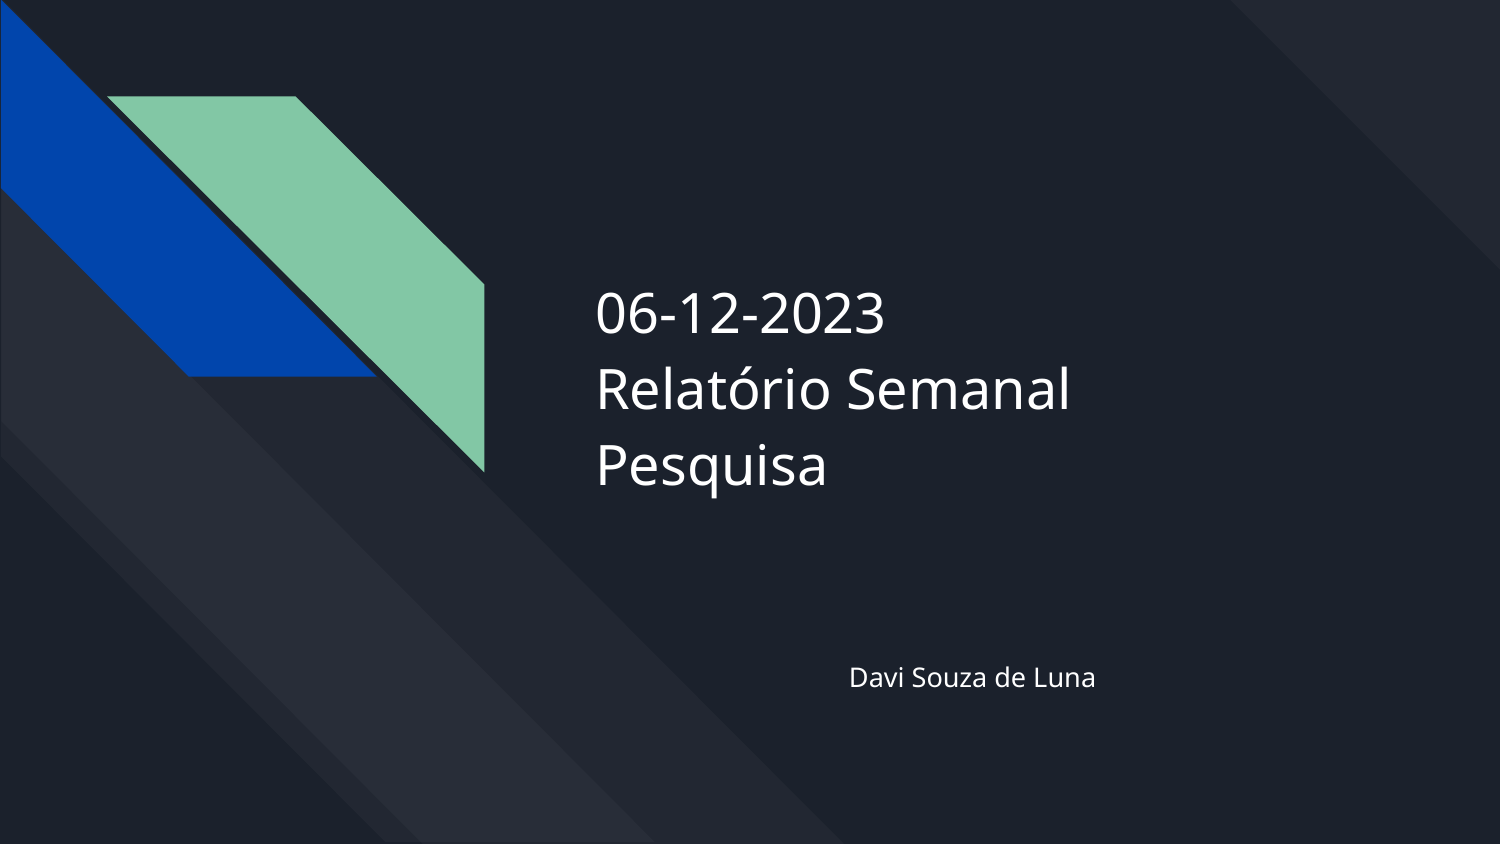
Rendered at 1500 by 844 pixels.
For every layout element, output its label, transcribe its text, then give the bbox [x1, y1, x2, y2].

title 06-12-2023 Relatório Semanal Pesquisa [580, 258, 1404, 518]
subtitle Davi Souza de Luna [833, 643, 1404, 727]
